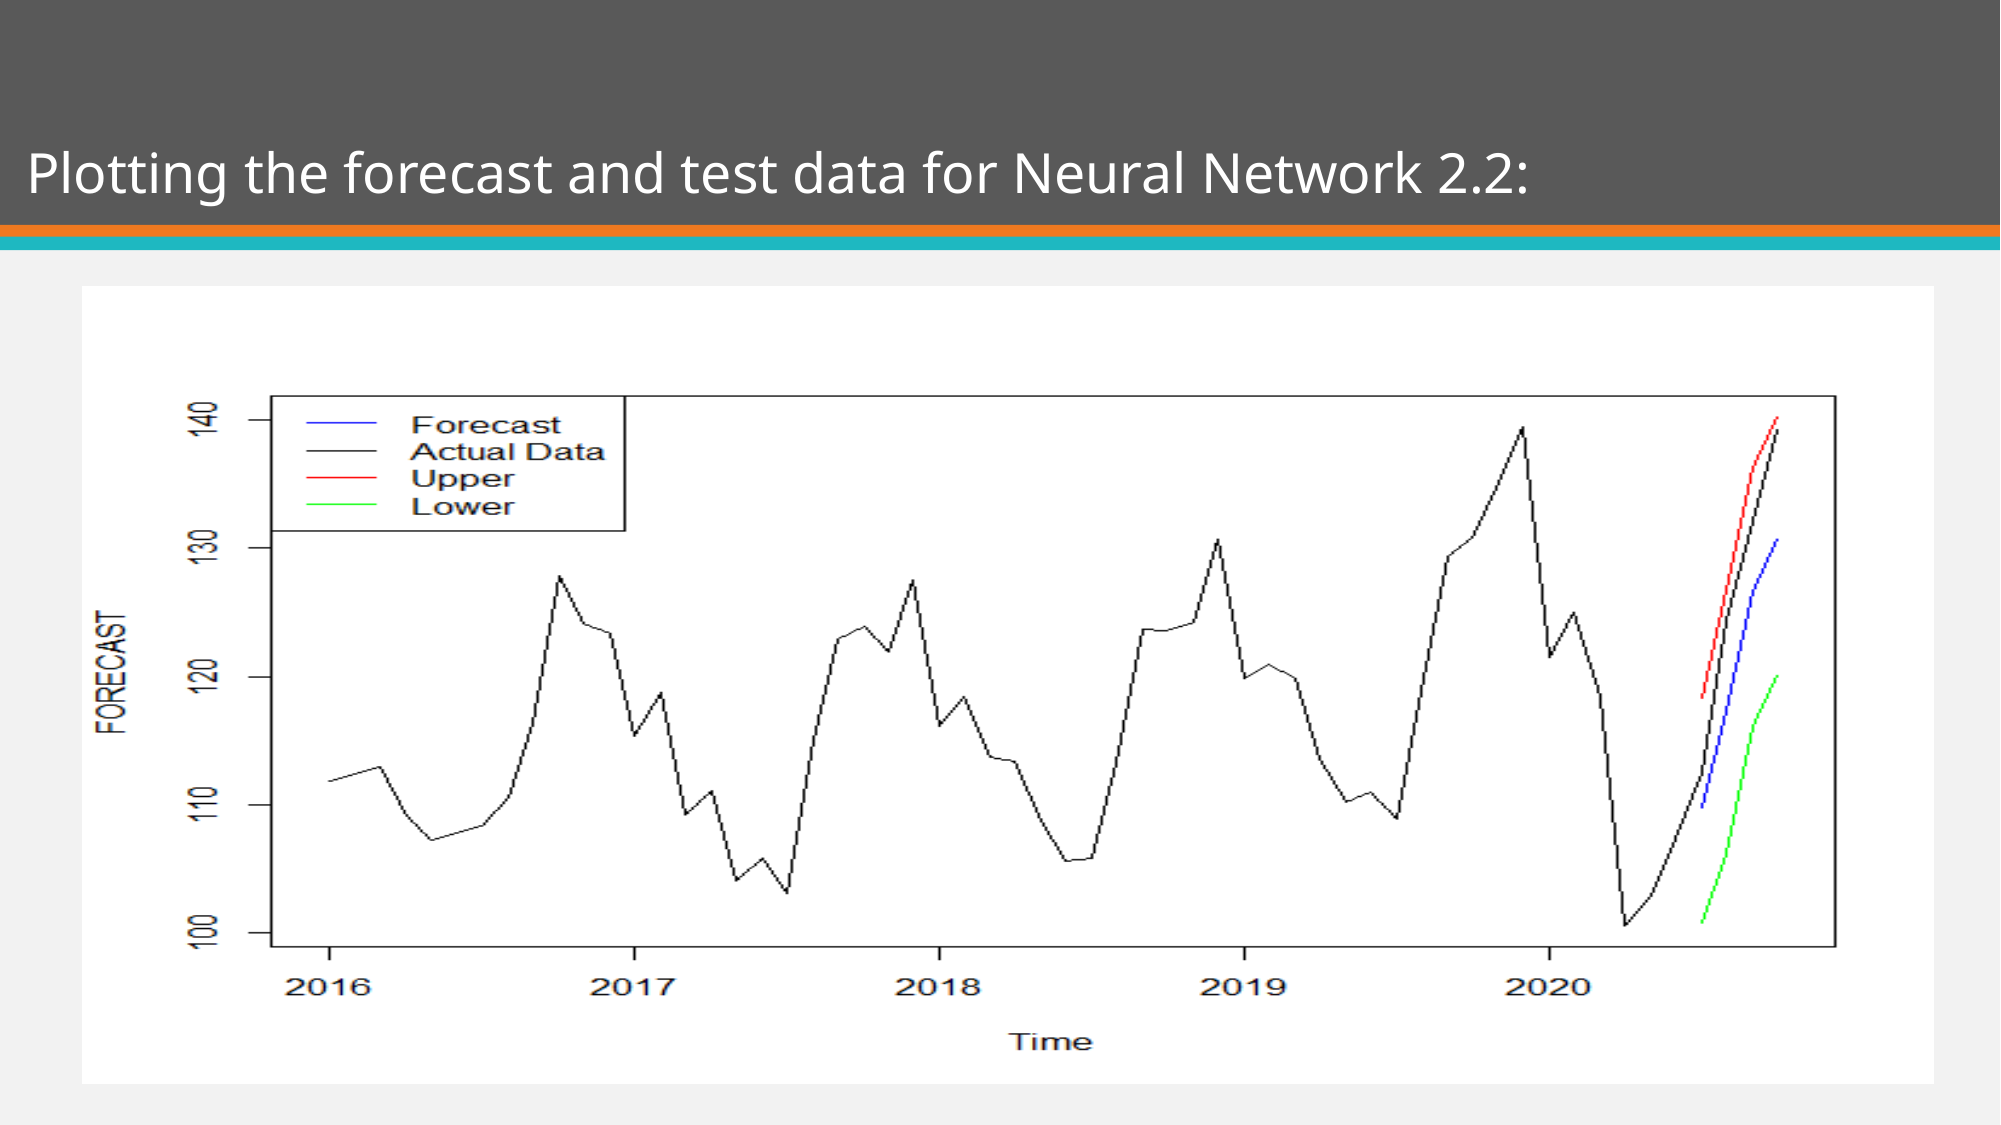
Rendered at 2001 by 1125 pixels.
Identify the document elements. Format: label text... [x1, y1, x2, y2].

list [82, 286, 1934, 1084]
title Plotting the forecast and test data for Neural Network 2.2: [11, 108, 1655, 279]
